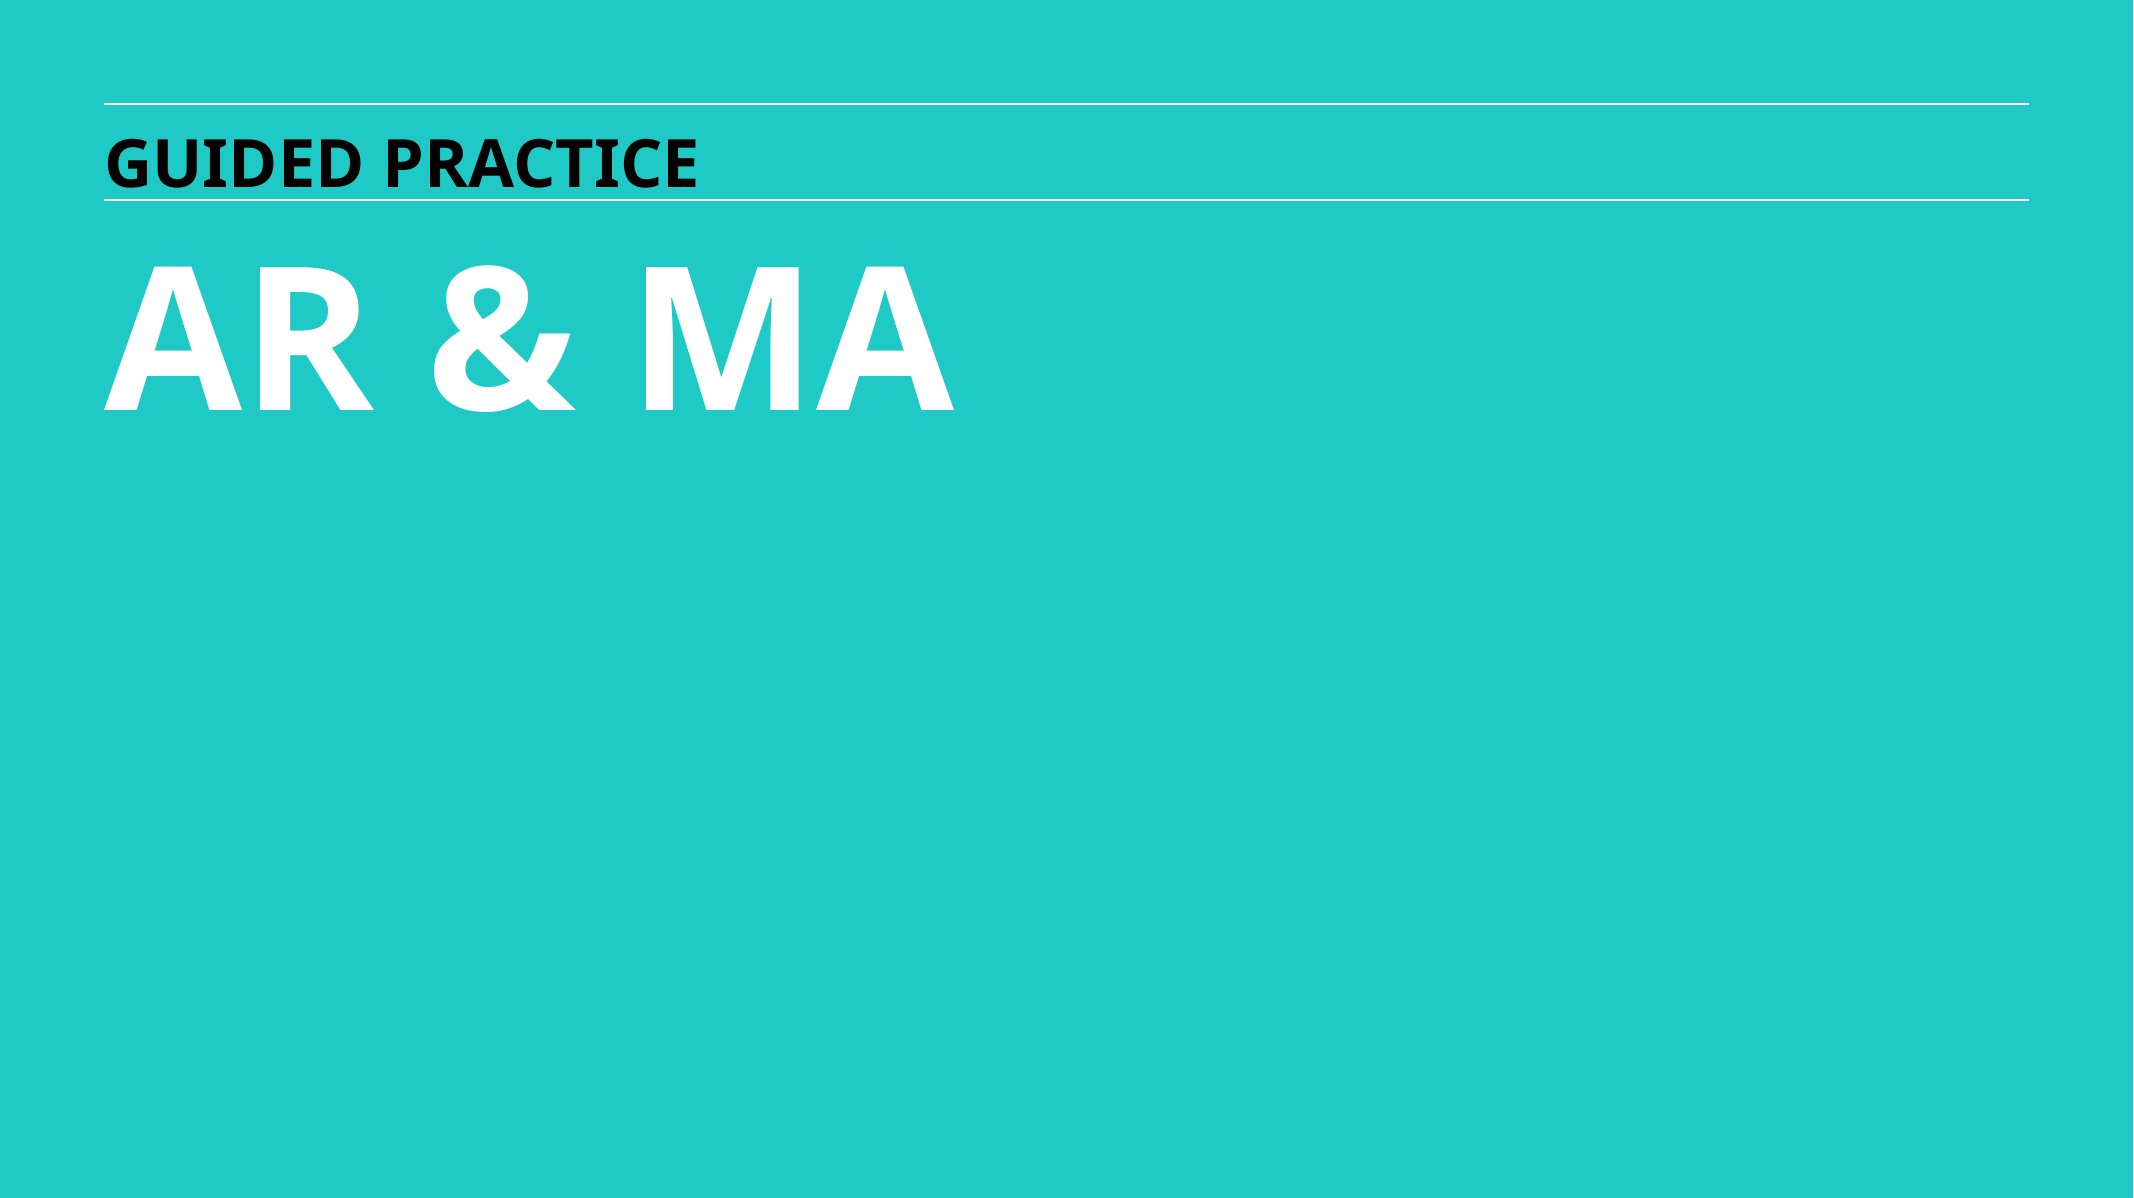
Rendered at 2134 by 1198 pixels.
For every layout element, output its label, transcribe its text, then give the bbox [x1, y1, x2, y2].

text_box AR & MA [104, 241, 2030, 702]
text_box GUIDED PRACTICE [104, 120, 2030, 192]
